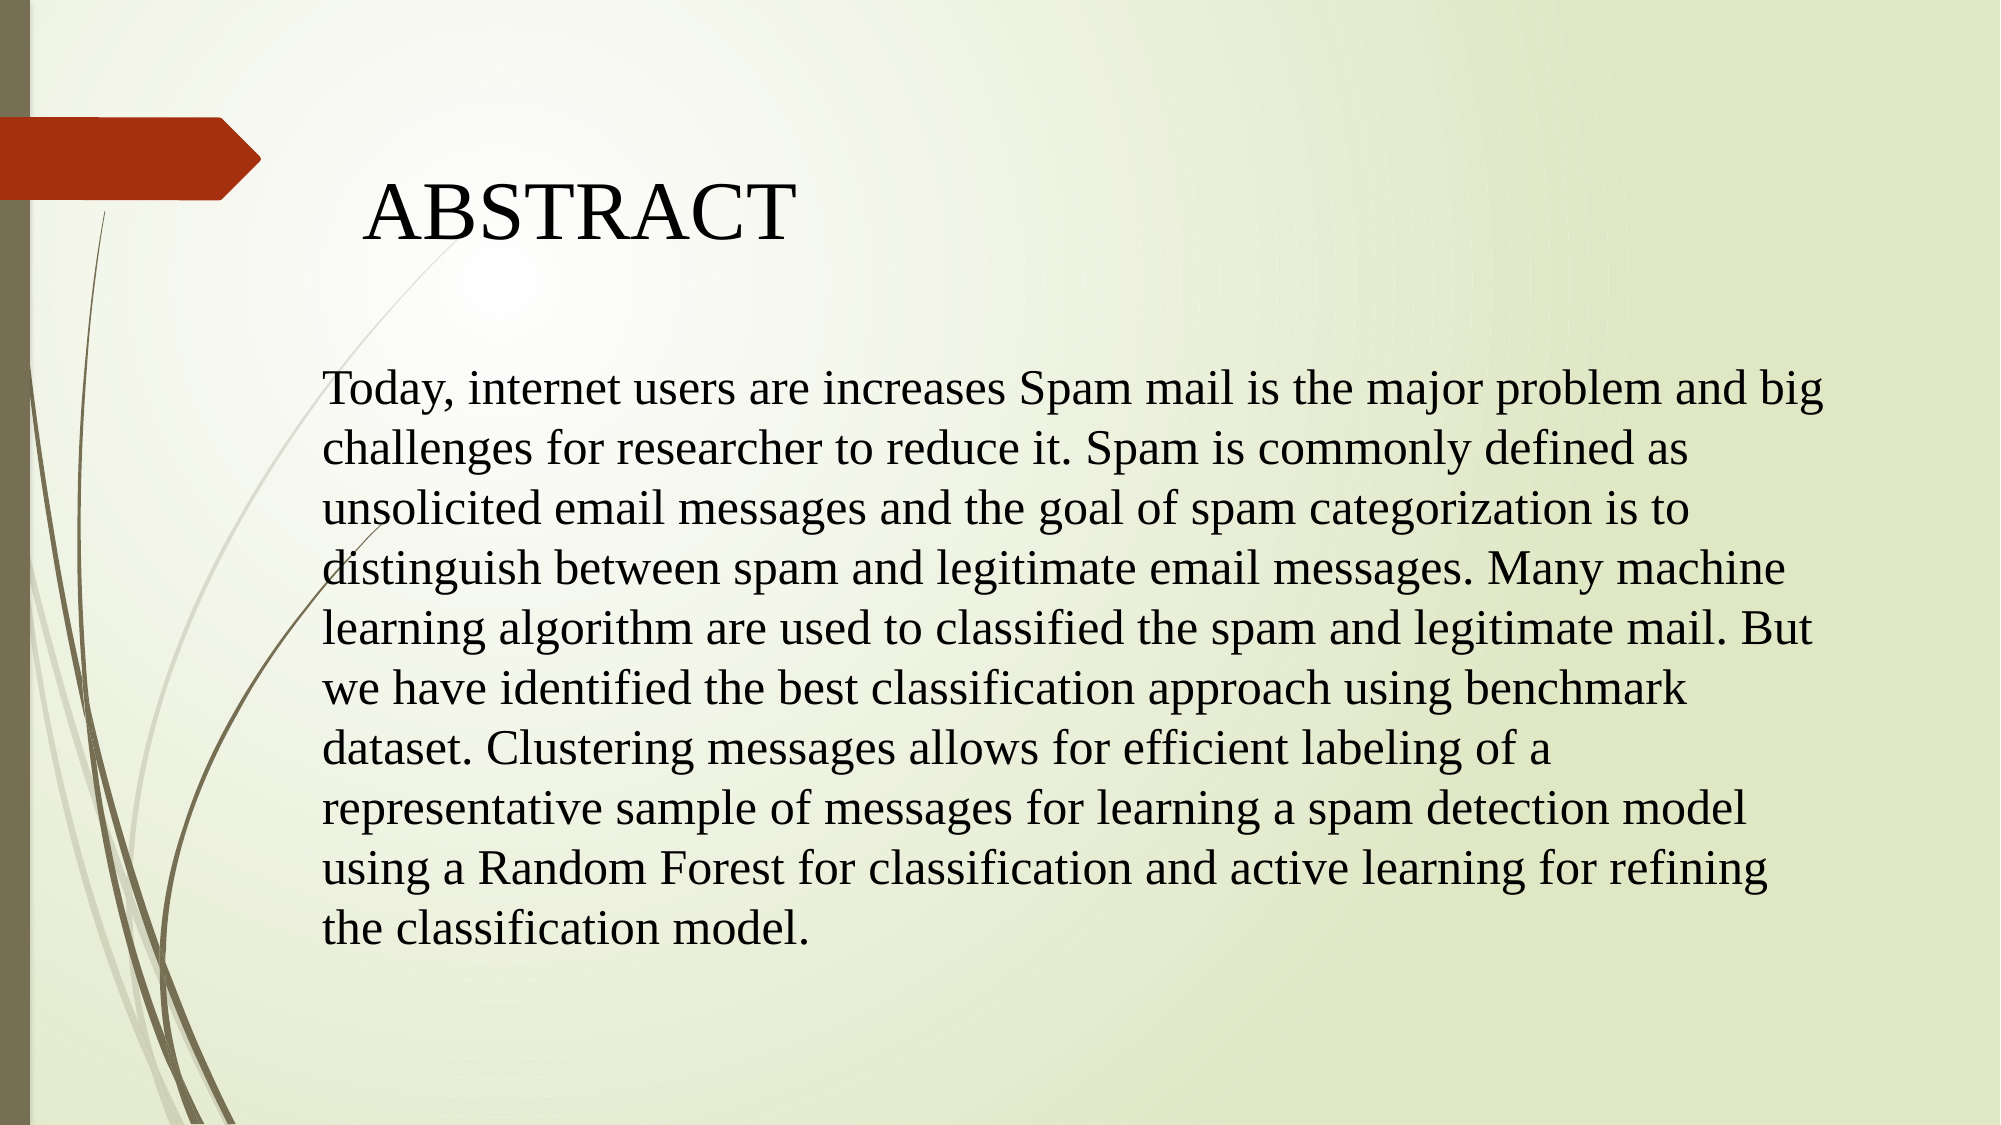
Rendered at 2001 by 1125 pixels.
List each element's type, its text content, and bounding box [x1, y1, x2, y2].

text_box ABSTRACT [348, 149, 1000, 264]
text_box Today, internet users are increases Spam mail is the major problem and big challenges for researcher to reduce it. Spam is commonly defined as unsolicited email messages and the goal of spam categorization is to distinguish between spam and legitimate email messages. Many machine learning algorithm are used to classified the spam and legitimate mail. But we have identified the best classification approach using benchmark dataset. Clustering messages allows for efficient labeling of a representative sample of messages for learning a spam detection model using a Random Forest for classification and active learning for refining the classification model. [307, 346, 1847, 962]
